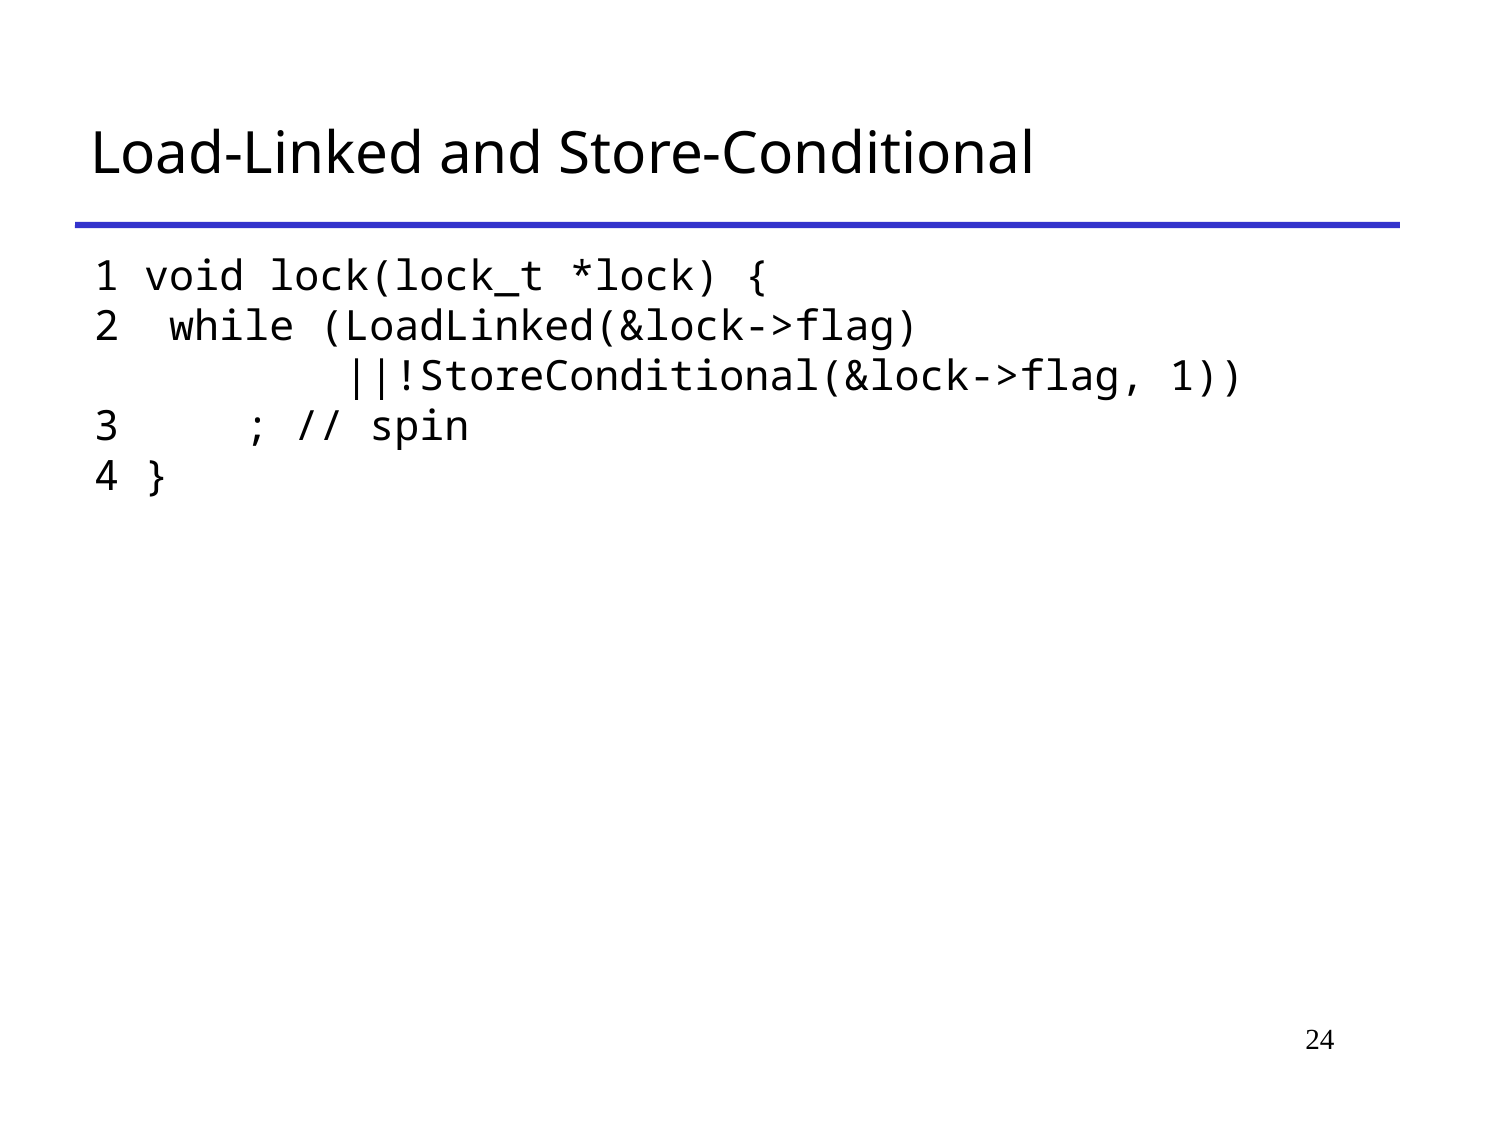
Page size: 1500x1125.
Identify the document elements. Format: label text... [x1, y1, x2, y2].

text_box 1 void lock(lock_t *lock) { while (LoadLinked(&lock->flag) ||!StoreConditional(&lock->flag, 1)) 3 ; // spin 4 } [79, 241, 1475, 963]
slide_number 24 [1137, 1012, 1351, 1088]
title Load-Linked and Store-Conditional [75, 75, 1400, 225]
